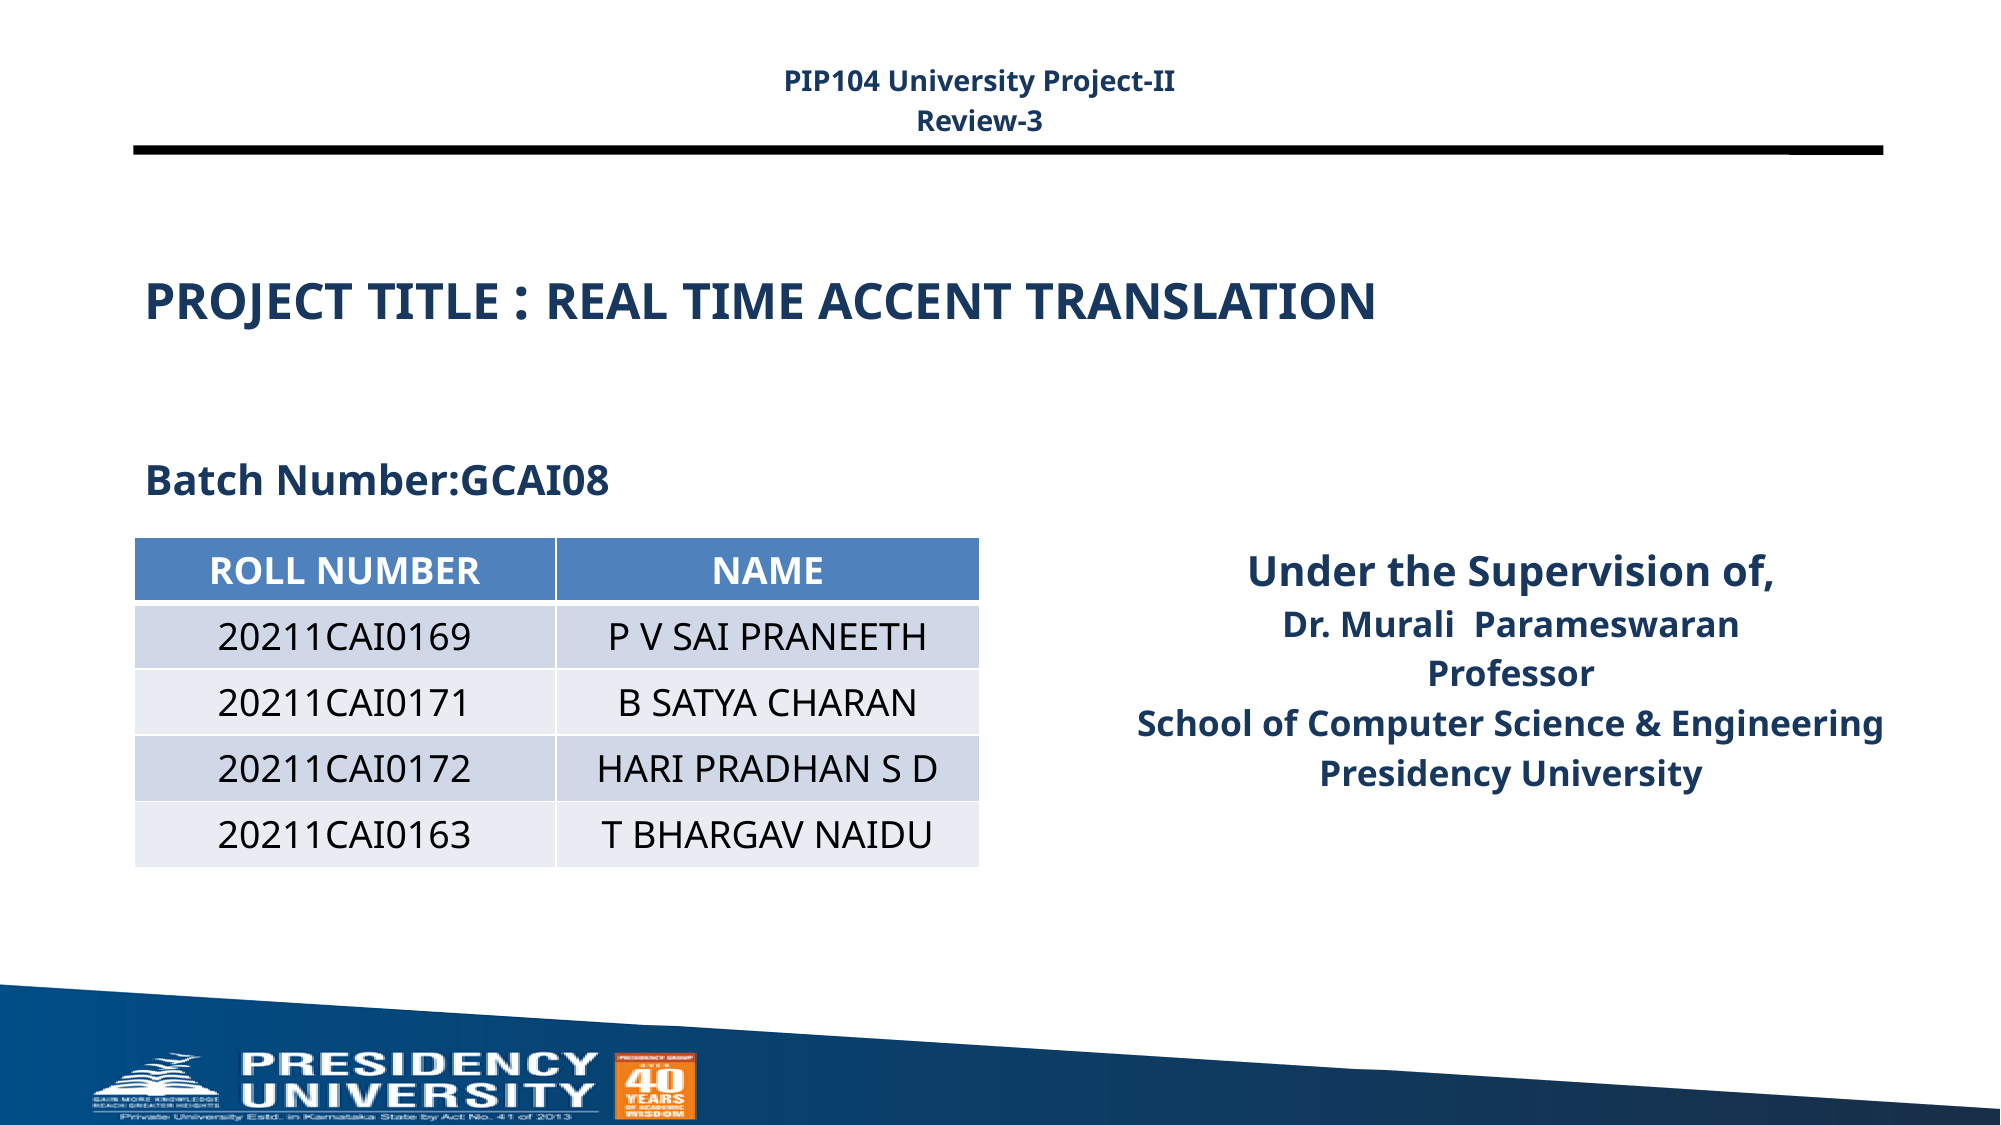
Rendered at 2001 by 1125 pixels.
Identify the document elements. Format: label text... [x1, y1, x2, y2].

table_cell HARI PRADHAN S D [557, 736, 979, 801]
text_box Under the Supervision of, Dr. Murali Parameswaran Professor School of Computer Science & Engineering Presidency University [1058, 537, 1964, 937]
table_cell B SATYA CHARAN [557, 670, 979, 734]
table_cell 20211CAI0163 [135, 802, 555, 867]
table_header NAME [557, 538, 979, 600]
table_header ROLL NUMBER [135, 538, 555, 600]
title PROJECT TITLE : REAL TIME ACCENT TRANSLATION [129, 175, 1830, 417]
table_cell P V SAI PRANEETH [557, 606, 979, 668]
picture [0, 982, 2000, 1125]
subtitle Batch Number:GCAI08 [129, 446, 781, 538]
text_box PIP104 University Project-II Review-3 [653, 54, 1306, 146]
table_cell 20211CAI0172 [135, 736, 555, 801]
table_cell 20211CAI0171 [135, 670, 555, 734]
table_cell 20211CAI0169 [135, 606, 555, 668]
table_cell T BHARGAV NAIDU [557, 802, 979, 867]
